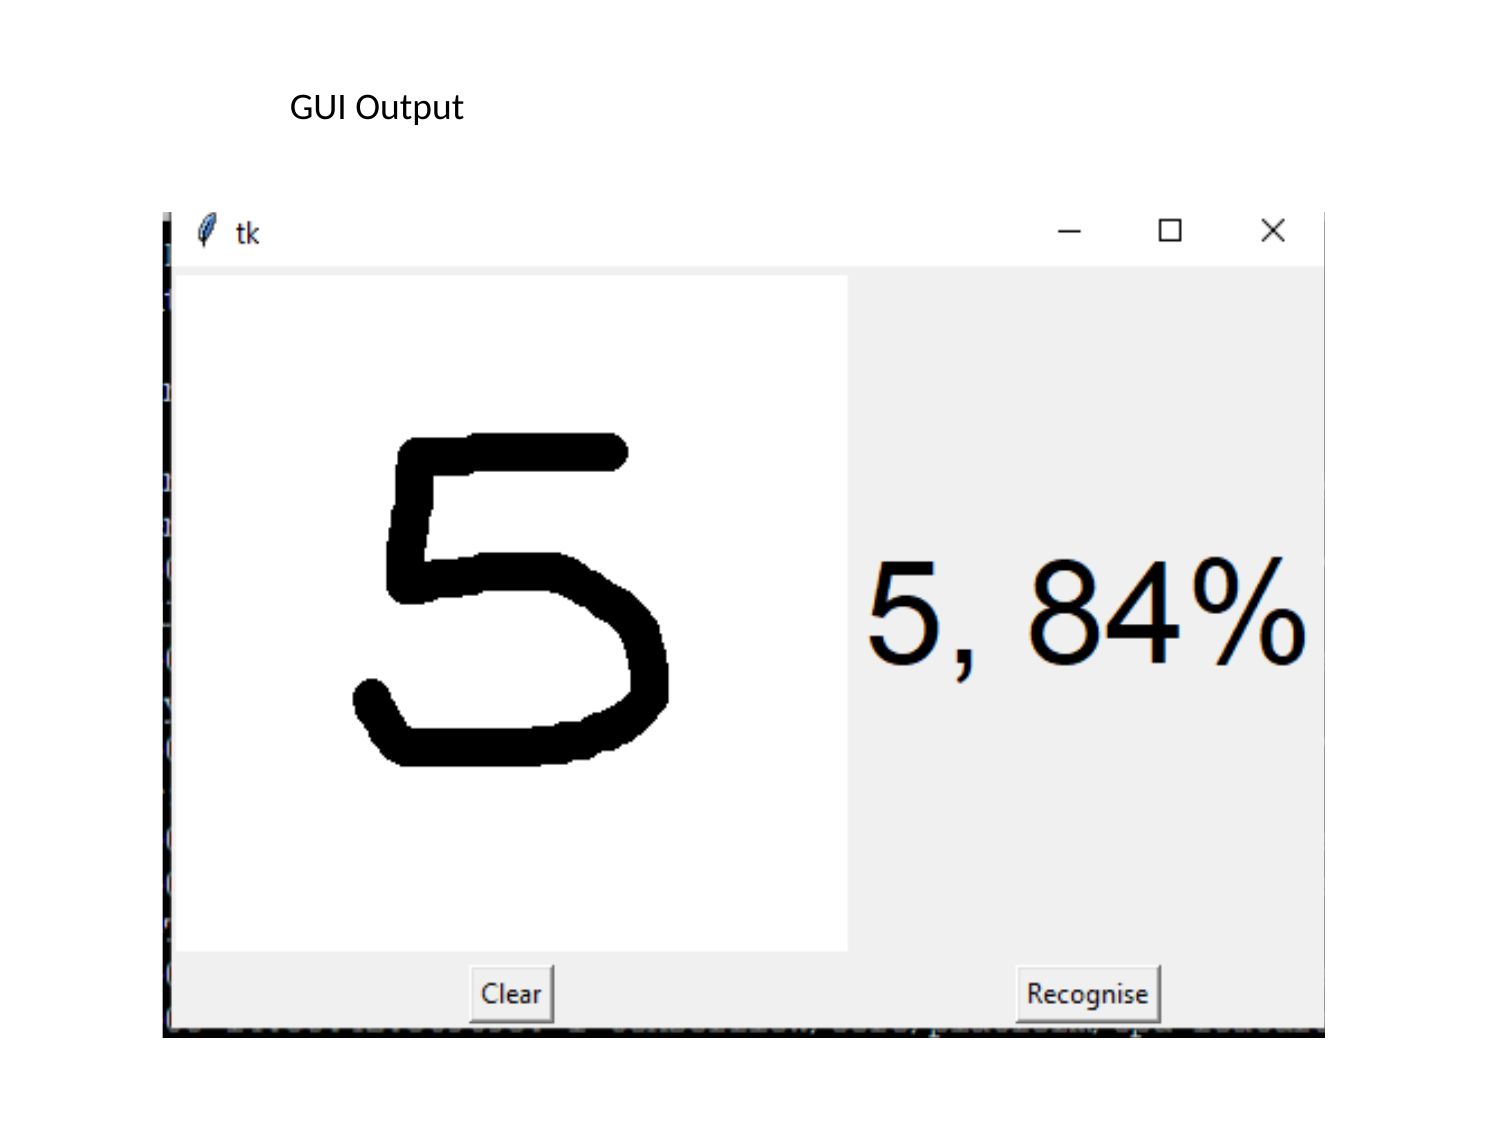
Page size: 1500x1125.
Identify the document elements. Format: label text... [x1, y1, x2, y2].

text_box GUI Output [274, 74, 1188, 135]
picture [162, 212, 1326, 1038]
